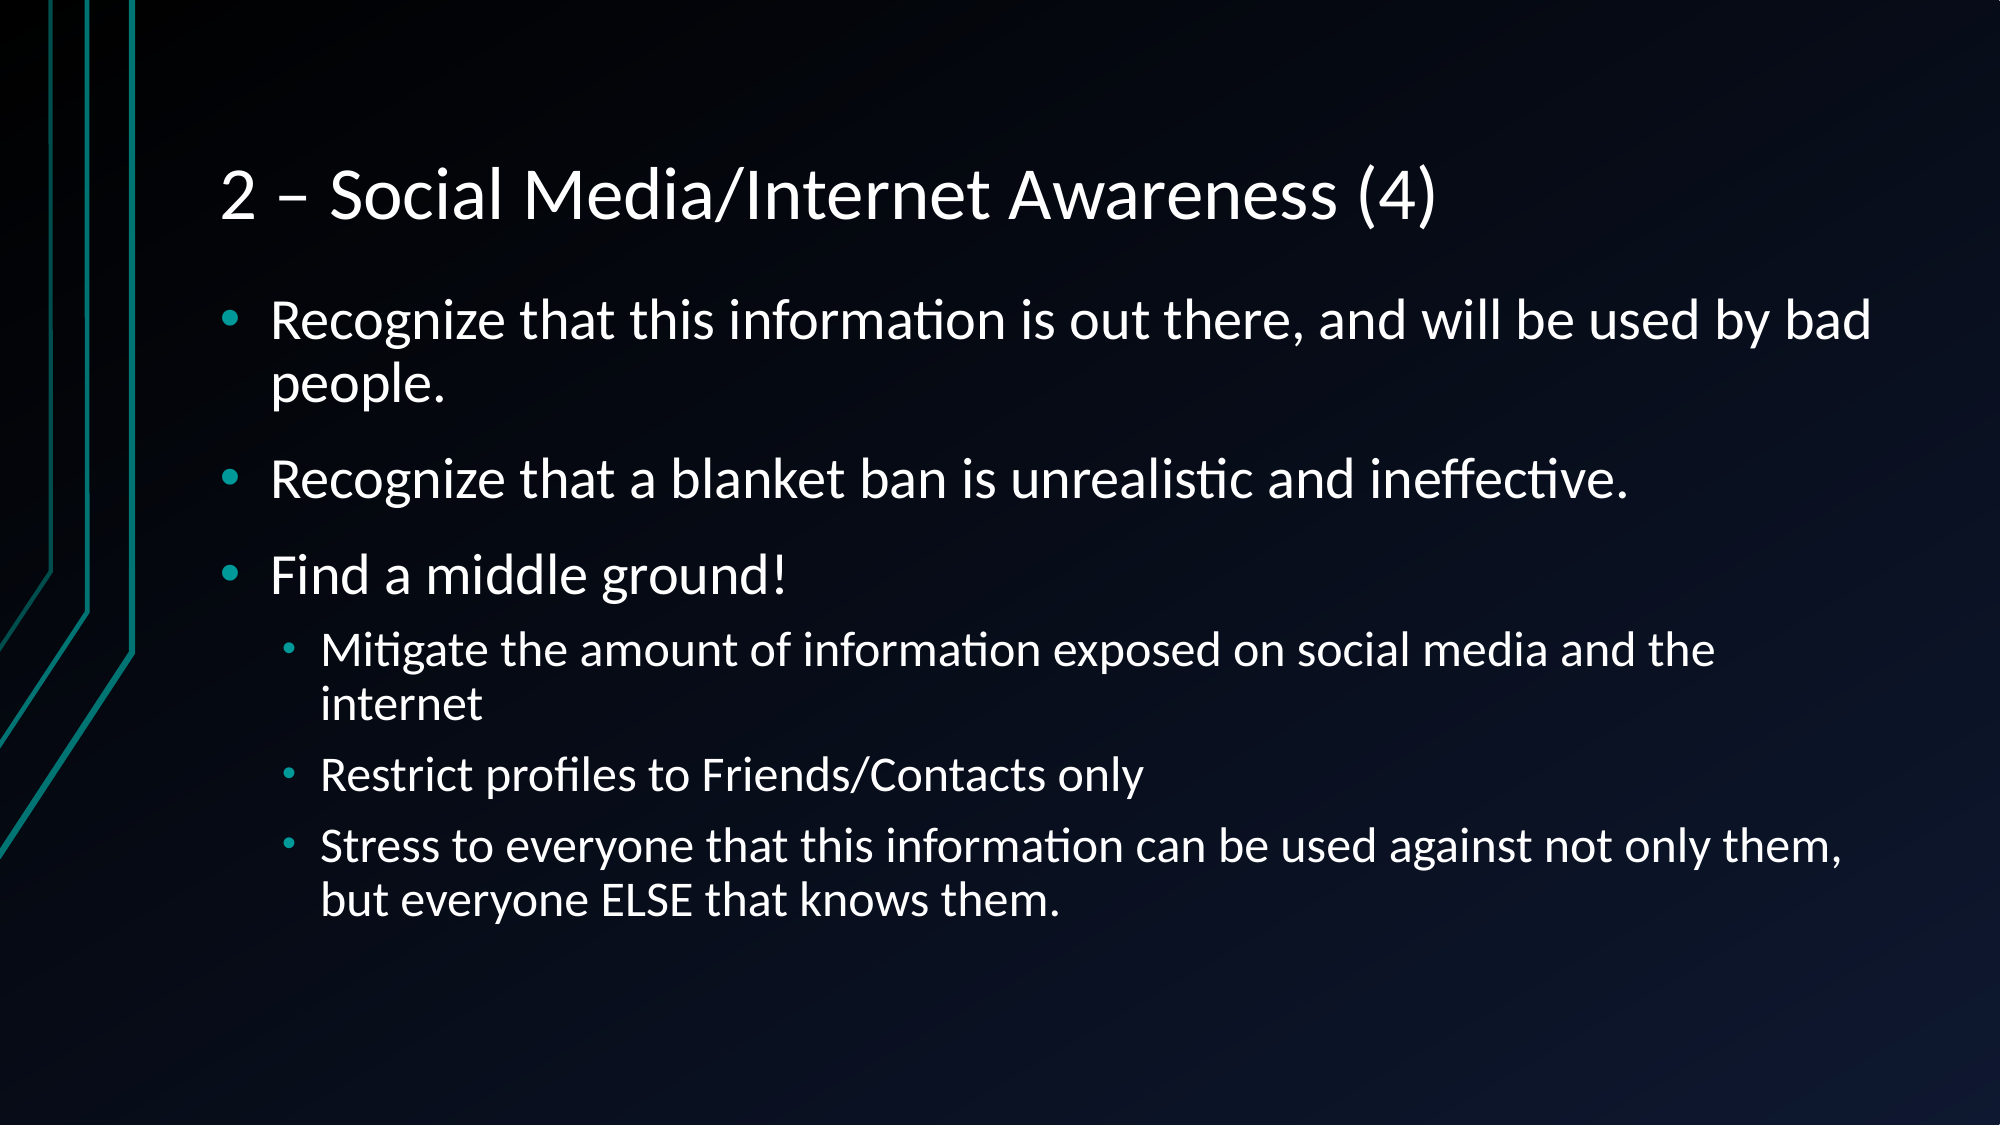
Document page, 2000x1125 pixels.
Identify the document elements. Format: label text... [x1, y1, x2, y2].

title 2 – Social Media/Internet Awareness (4) [199, 45, 1900, 246]
list Recognize that this information is out there, and will be used by bad people. Recognize that a blanket ban is unrealistic and ineffective. Find a middle ground! Mitigate the amount of information exposed on social media and the internet Restrict profiles to Friends/Contacts only Stress to everyone that this information can be used against not only them, but everyone ELSE that knows them. [199, 279, 1900, 1012]
